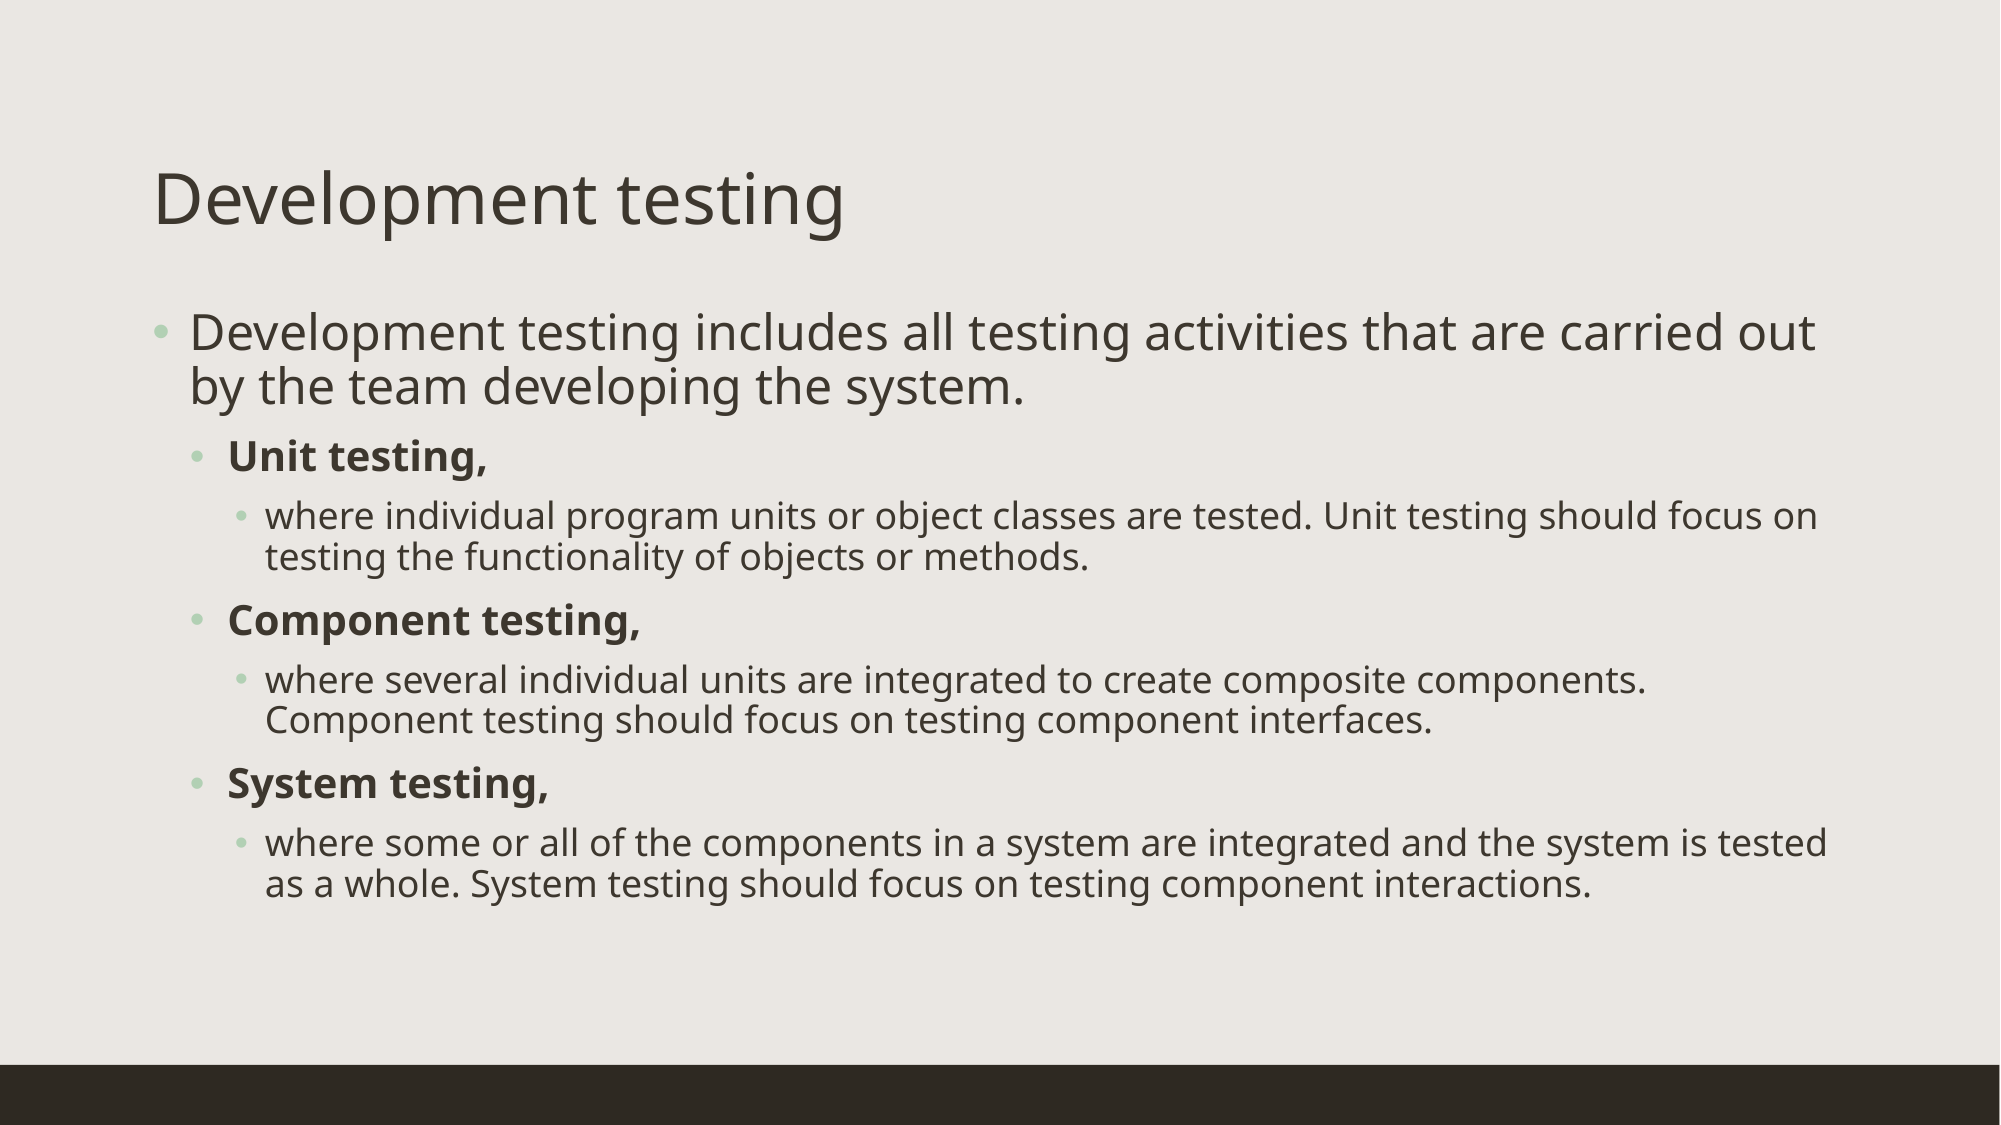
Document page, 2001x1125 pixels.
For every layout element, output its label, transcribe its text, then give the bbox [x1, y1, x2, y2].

title Development testing [137, 59, 1863, 248]
list Development testing includes all testing activities that are carried out by the team developing the system. Unit testing, where individual program units or object classes are tested. Unit testing should focus on testing the functionality of objects or methods. Component testing, where several individual units are integrated to create composite components. Component testing should focus on testing component interfaces. System testing, where some or all of the components in a system are integrated and the system is tested as a whole. System testing should focus on testing component interactions. [137, 299, 1863, 1014]
